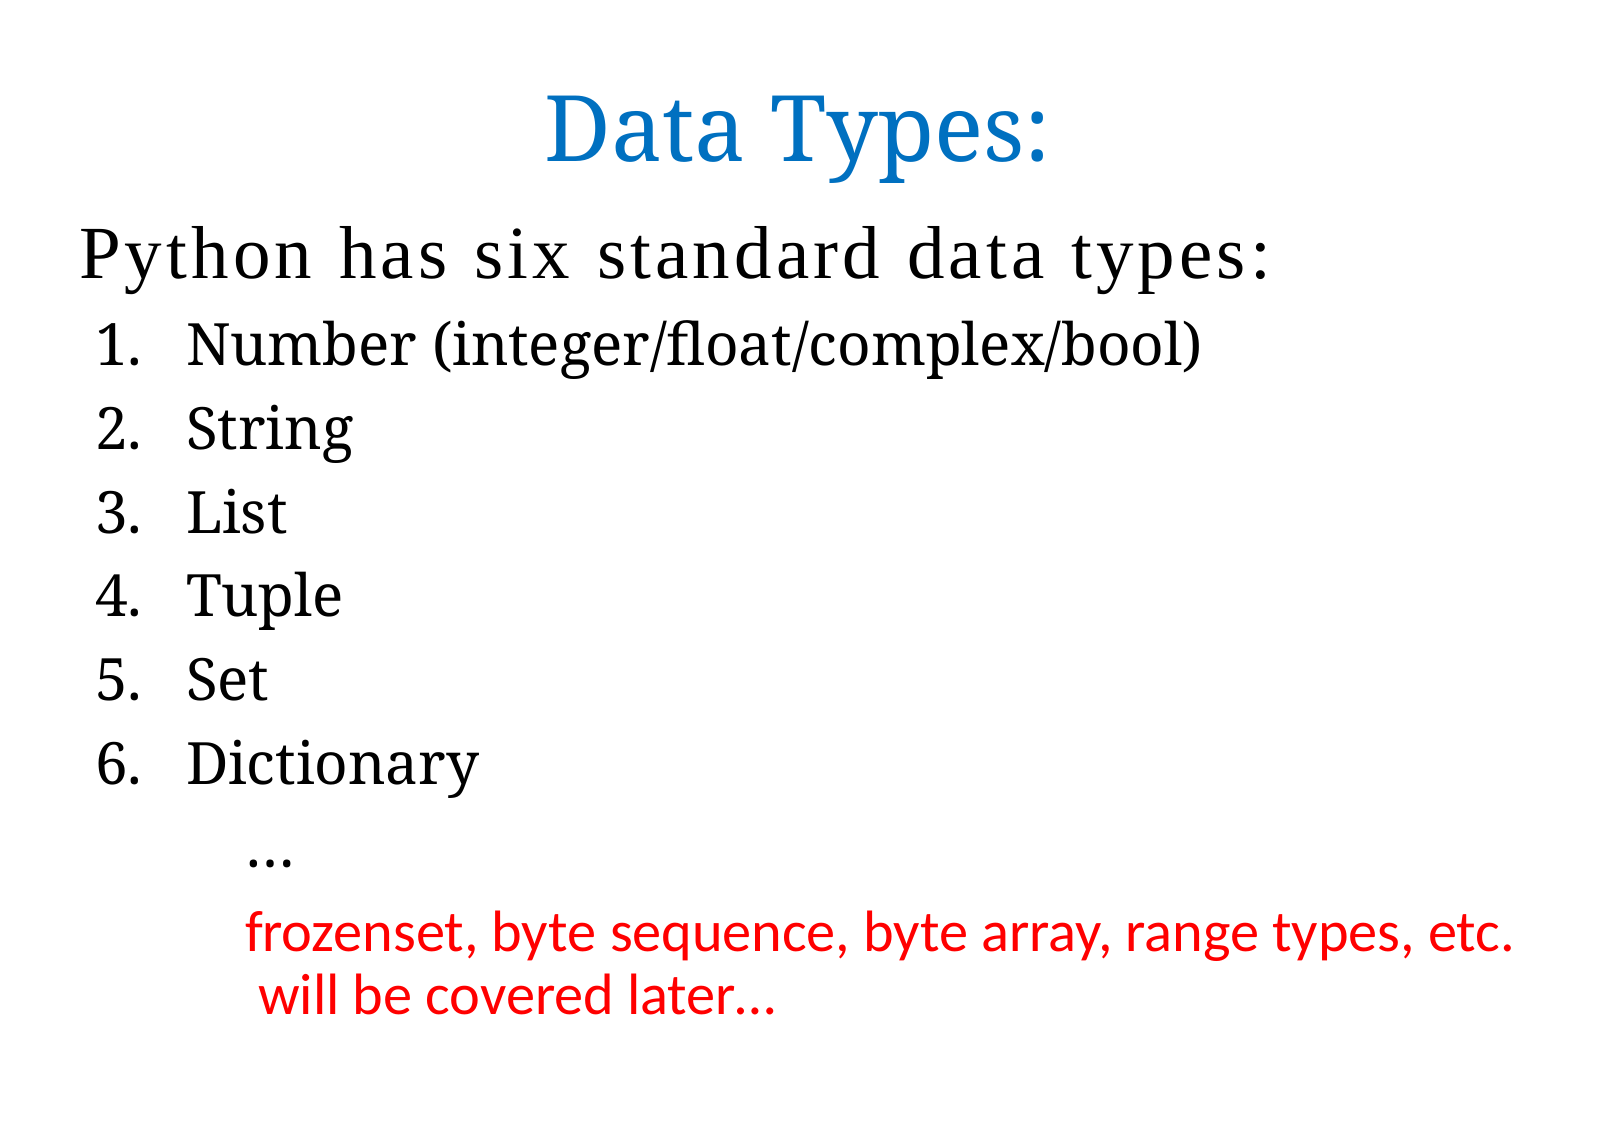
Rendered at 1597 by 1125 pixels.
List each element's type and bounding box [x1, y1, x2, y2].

list [64, 209, 1562, 1068]
text_box [0, 56, 1597, 209]
